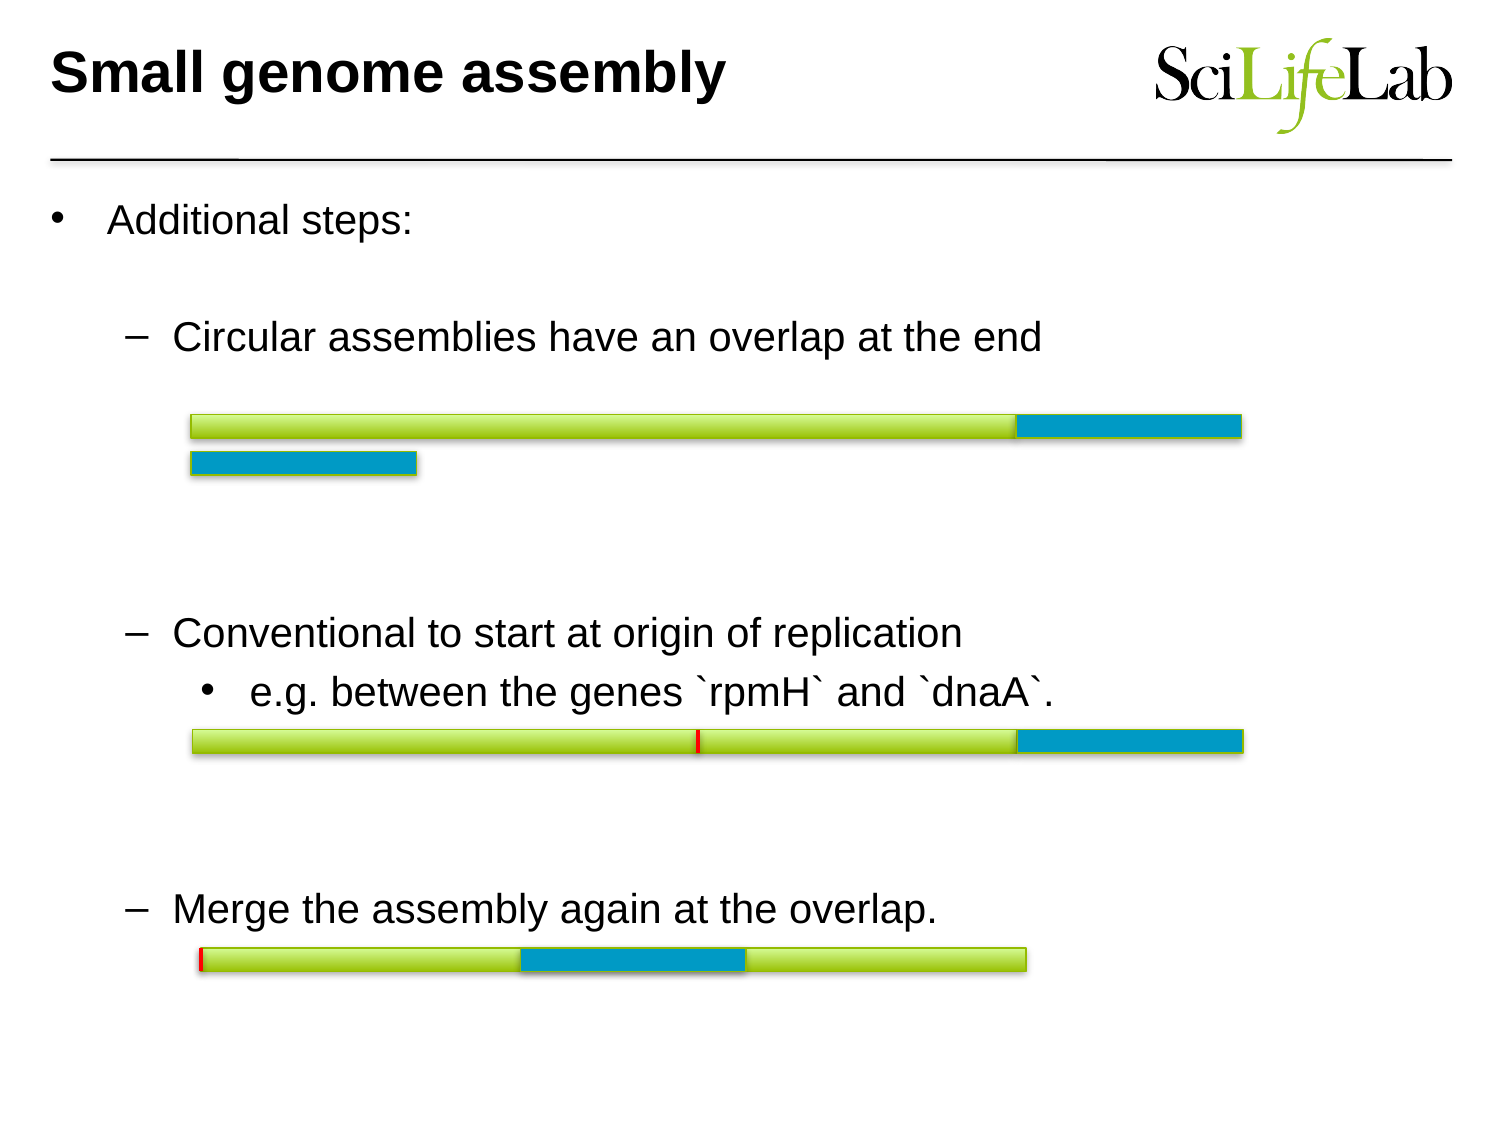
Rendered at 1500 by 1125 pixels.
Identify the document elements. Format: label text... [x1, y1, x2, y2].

list Additional steps: Circular assemblies have an overlap at the end Conventional to start at origin of replication e.g. between the genes `rpmH` and `dnaA`. Merge the assembly again at the overlap. [50, 192, 1452, 1005]
text_box [1017, 729, 1244, 754]
text_box [190, 451, 417, 476]
text_box [203, 947, 519, 972]
text_box [701, 729, 1014, 754]
text_box [190, 414, 1013, 439]
picture [1156, 38, 1452, 134]
text_box [1015, 414, 1242, 439]
text_box [520, 947, 747, 972]
text_box [192, 729, 695, 754]
title Small genome assembly [50, 34, 1142, 128]
text_box [747, 947, 1027, 972]
